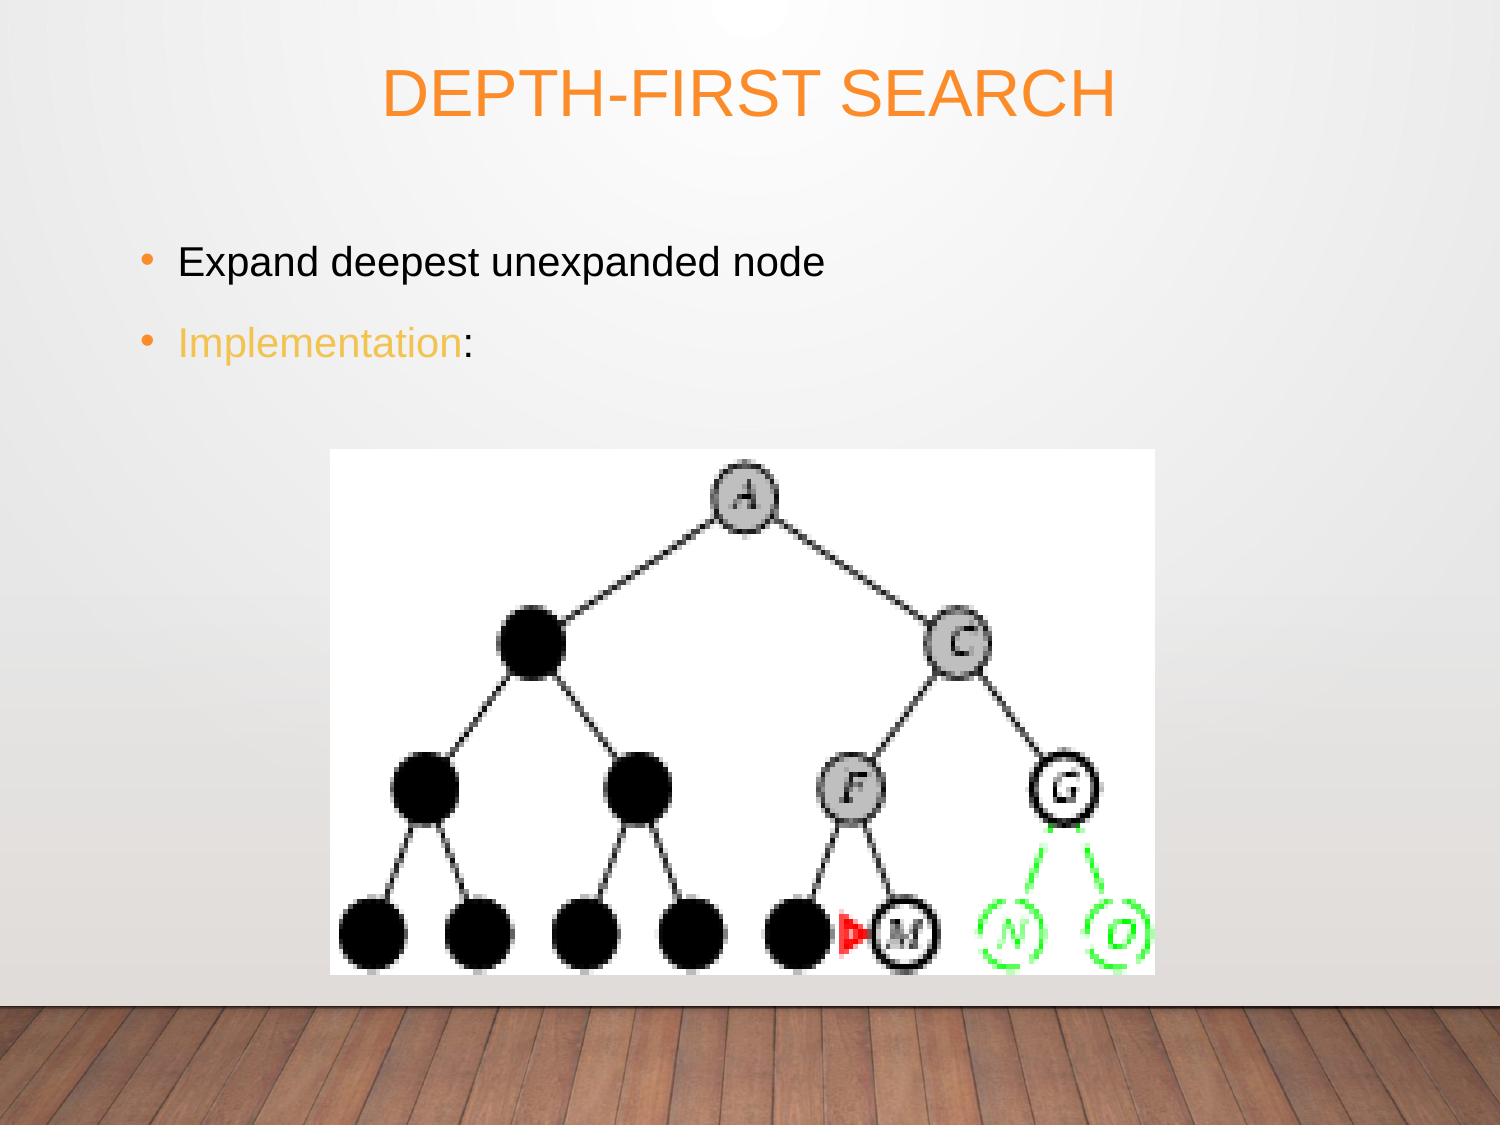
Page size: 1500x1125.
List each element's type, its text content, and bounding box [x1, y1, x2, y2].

picture [329, 449, 1156, 976]
list Expand deepest unexpanded node Implementation: [125, 216, 1350, 783]
title Depth-first search [236, 15, 1263, 175]
picture [0, 1006, 1500, 1125]
